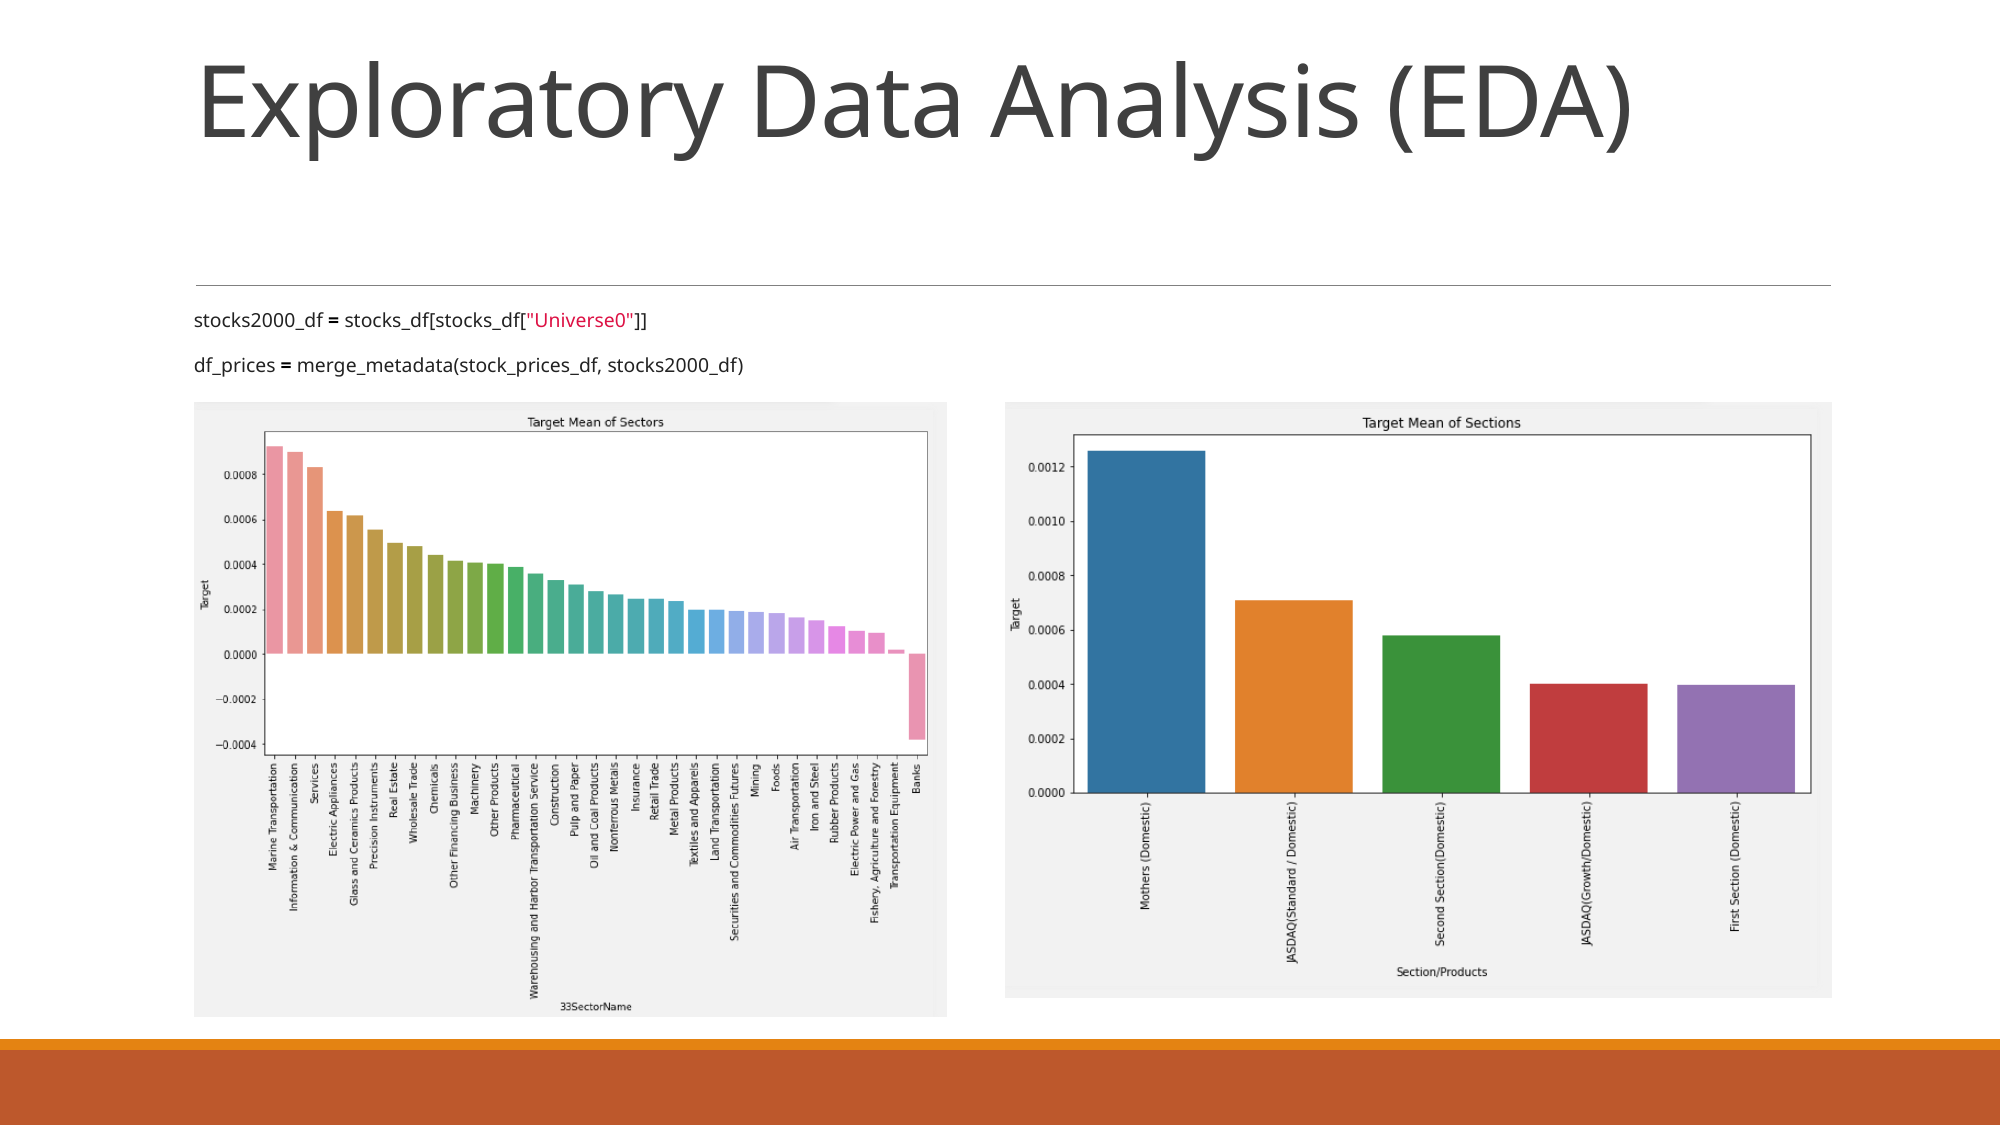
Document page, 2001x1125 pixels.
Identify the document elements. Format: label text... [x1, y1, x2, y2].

picture [194, 402, 947, 1017]
picture [1004, 402, 1832, 999]
title Exploratory Data Analysis (EDA) [180, 47, 1830, 285]
list stocks2000_df = stocks_df[stocks_df["Universe0"]] df_prices = merge_metadata(stock_prices_df, stocks2000_df) [180, 302, 1594, 385]
